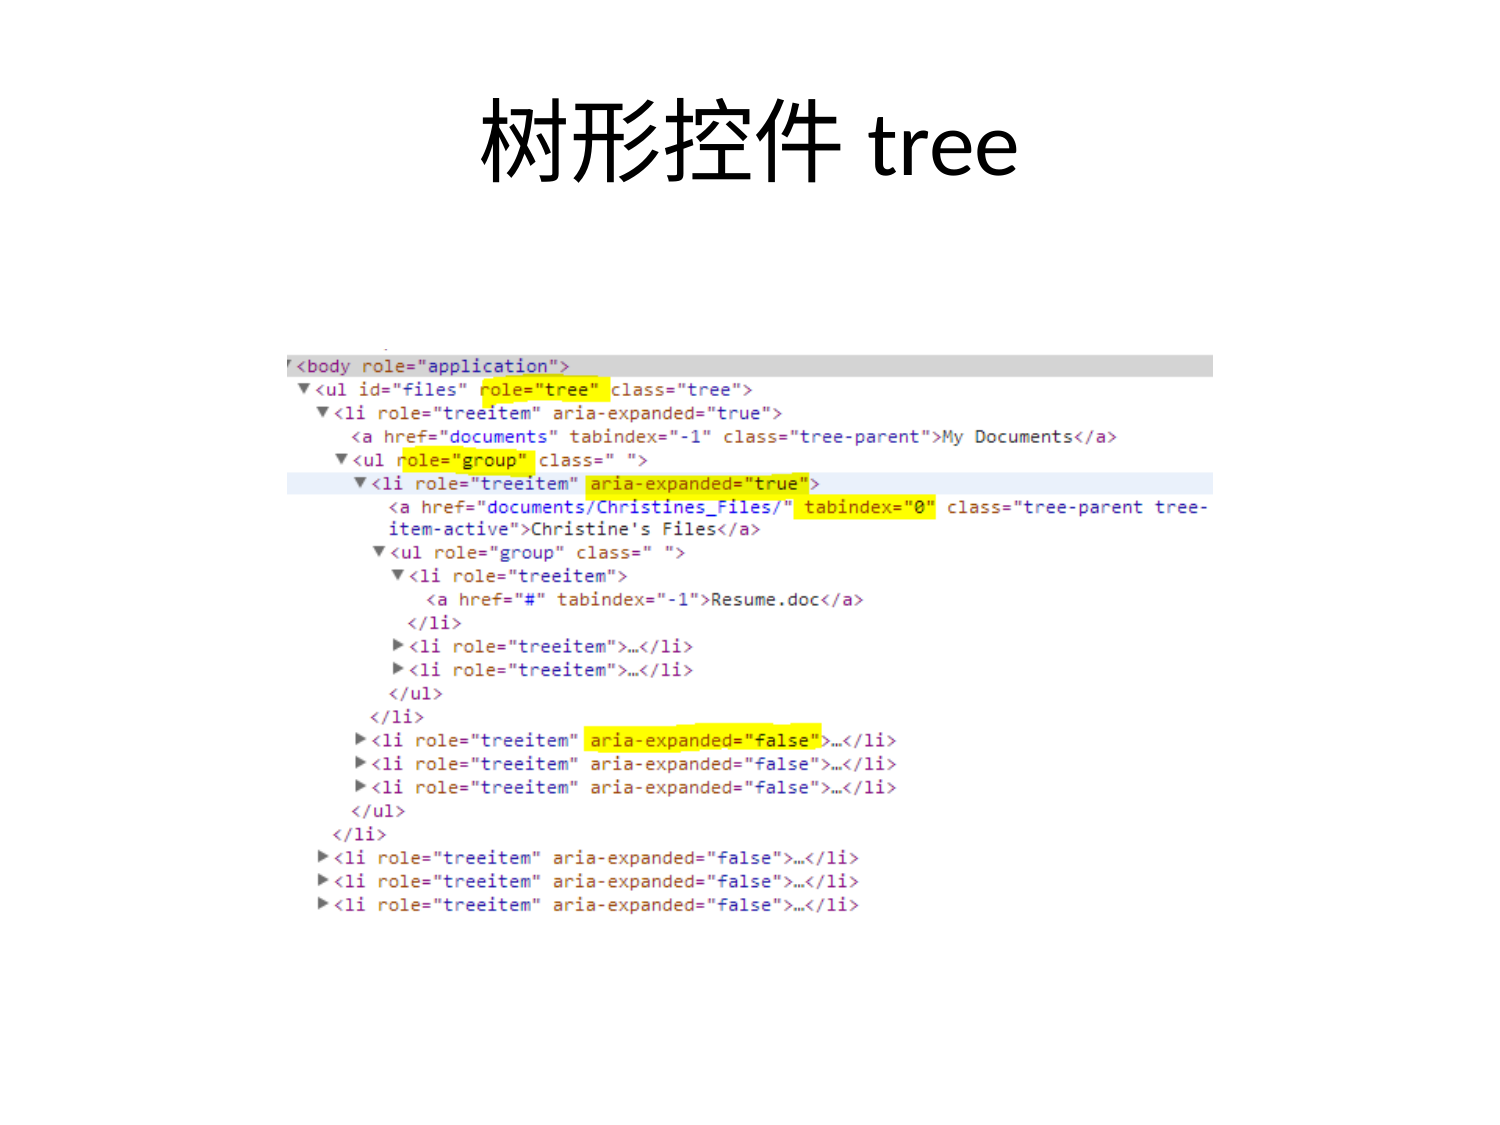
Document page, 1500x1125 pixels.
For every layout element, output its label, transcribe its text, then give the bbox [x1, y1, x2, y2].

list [287, 349, 1213, 919]
title 树形控件tree [75, 45, 1425, 233]
